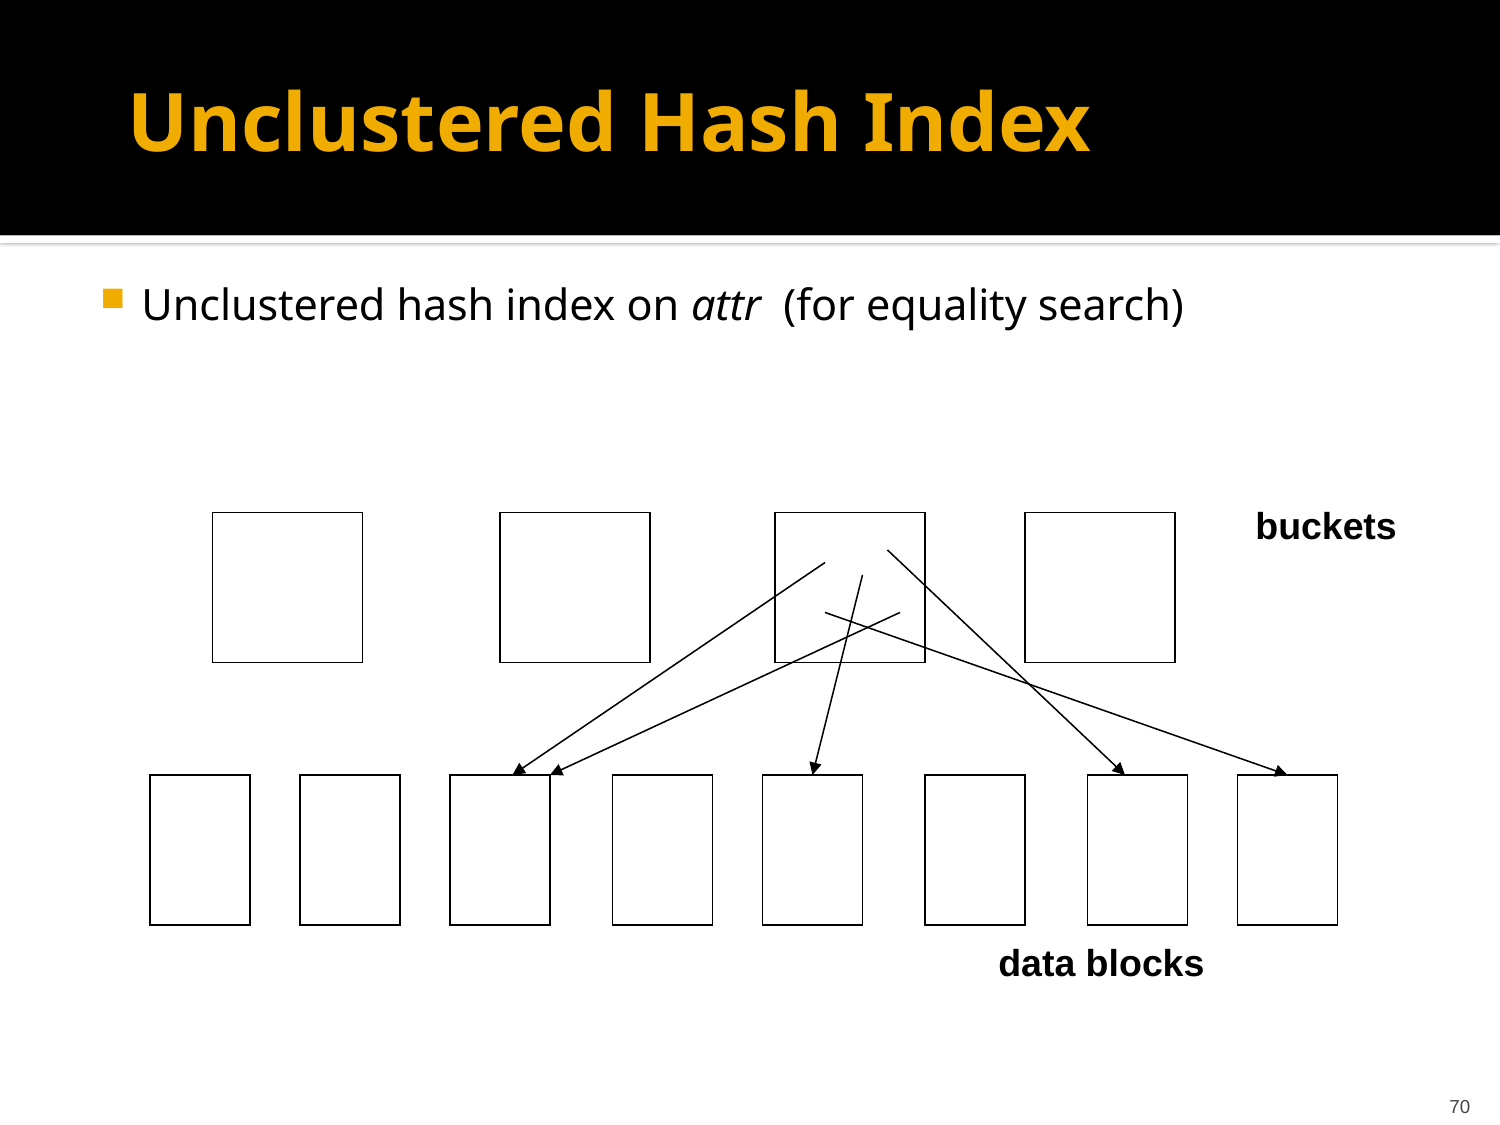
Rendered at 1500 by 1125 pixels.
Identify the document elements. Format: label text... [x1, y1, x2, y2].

text_box data blocks [983, 931, 1220, 992]
text_box [1029, 685, 1126, 775]
text_box [774, 512, 925, 663]
text_box [762, 774, 863, 925]
text_box [1087, 774, 1188, 925]
text_box [824, 612, 1288, 777]
text_box [612, 774, 713, 925]
text_box [450, 774, 550, 925]
text_box [512, 562, 826, 775]
title Unclustered Hash Index [112, 62, 1388, 175]
list Unclustered hash index on attr (for equality search) [75, 262, 1388, 363]
text_box [212, 512, 363, 663]
text_box [1237, 774, 1338, 925]
text_box buckets [1240, 494, 1412, 554]
text_box [150, 774, 250, 925]
text_box [924, 774, 1025, 925]
text_box [549, 628, 867, 776]
text_box [499, 512, 650, 663]
text_box [300, 774, 400, 925]
text_box [1024, 512, 1175, 663]
text_box [809, 638, 847, 775]
slide_number 70 [1364, 1072, 1486, 1118]
